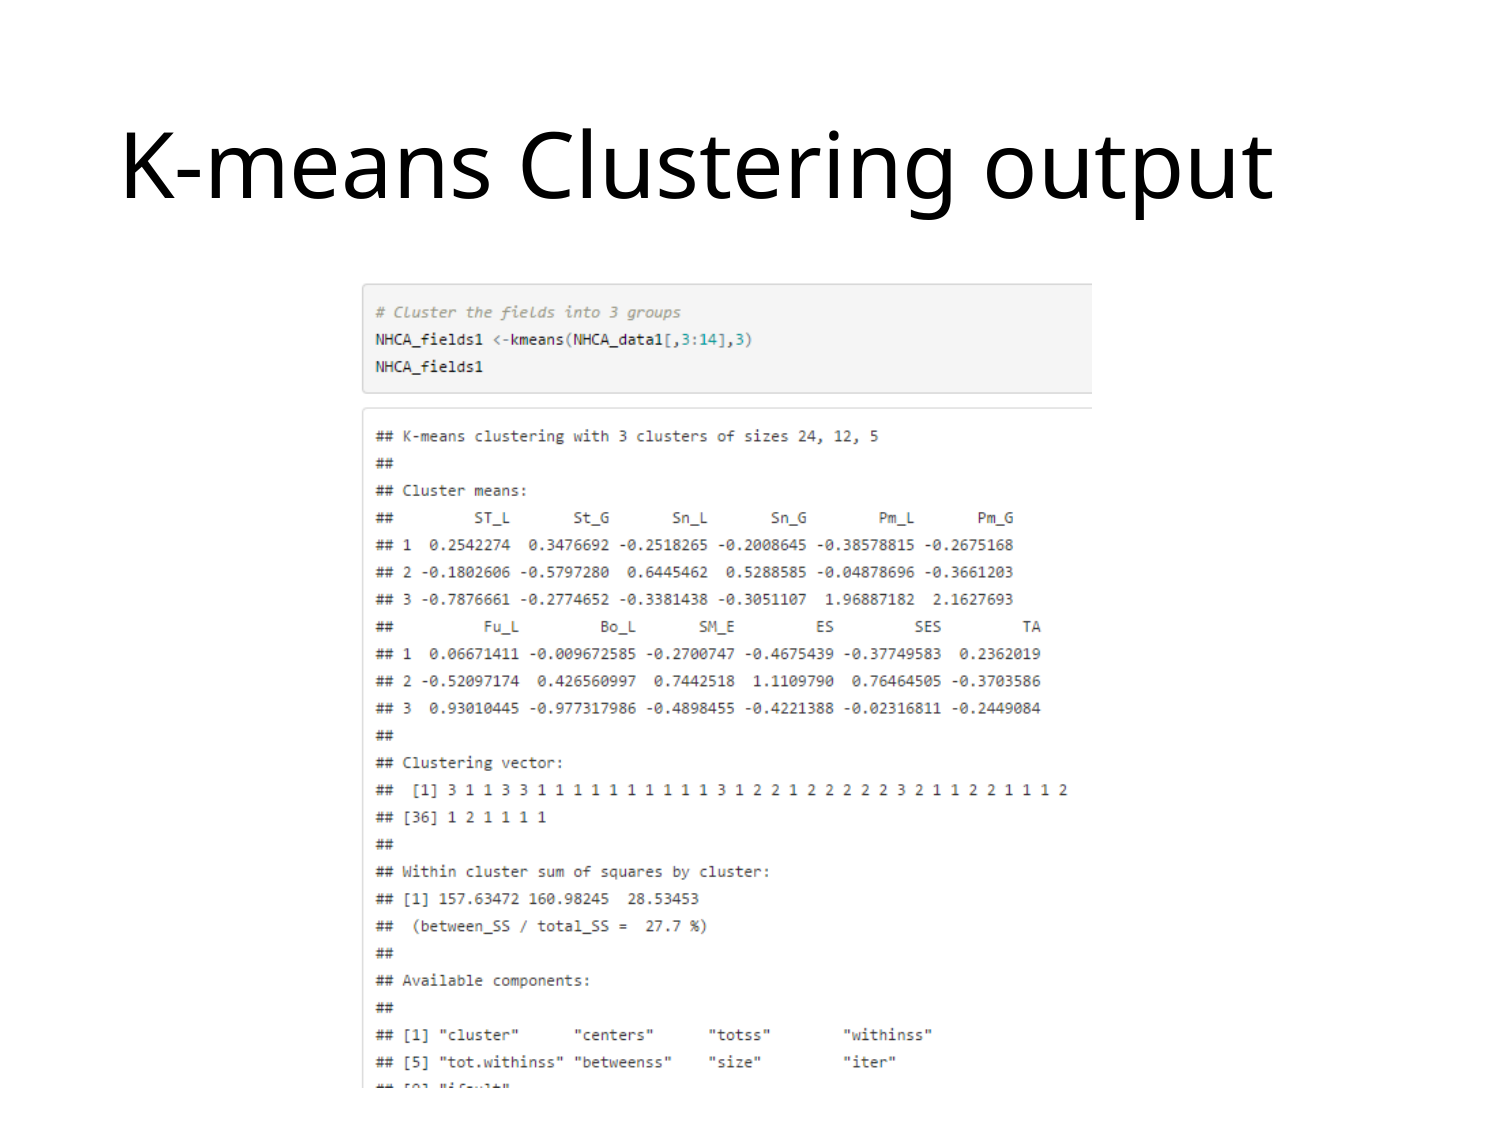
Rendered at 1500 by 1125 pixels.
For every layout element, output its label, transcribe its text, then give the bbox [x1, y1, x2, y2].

picture [354, 281, 1092, 1088]
title K-means Clustering output [103, 59, 1397, 278]
